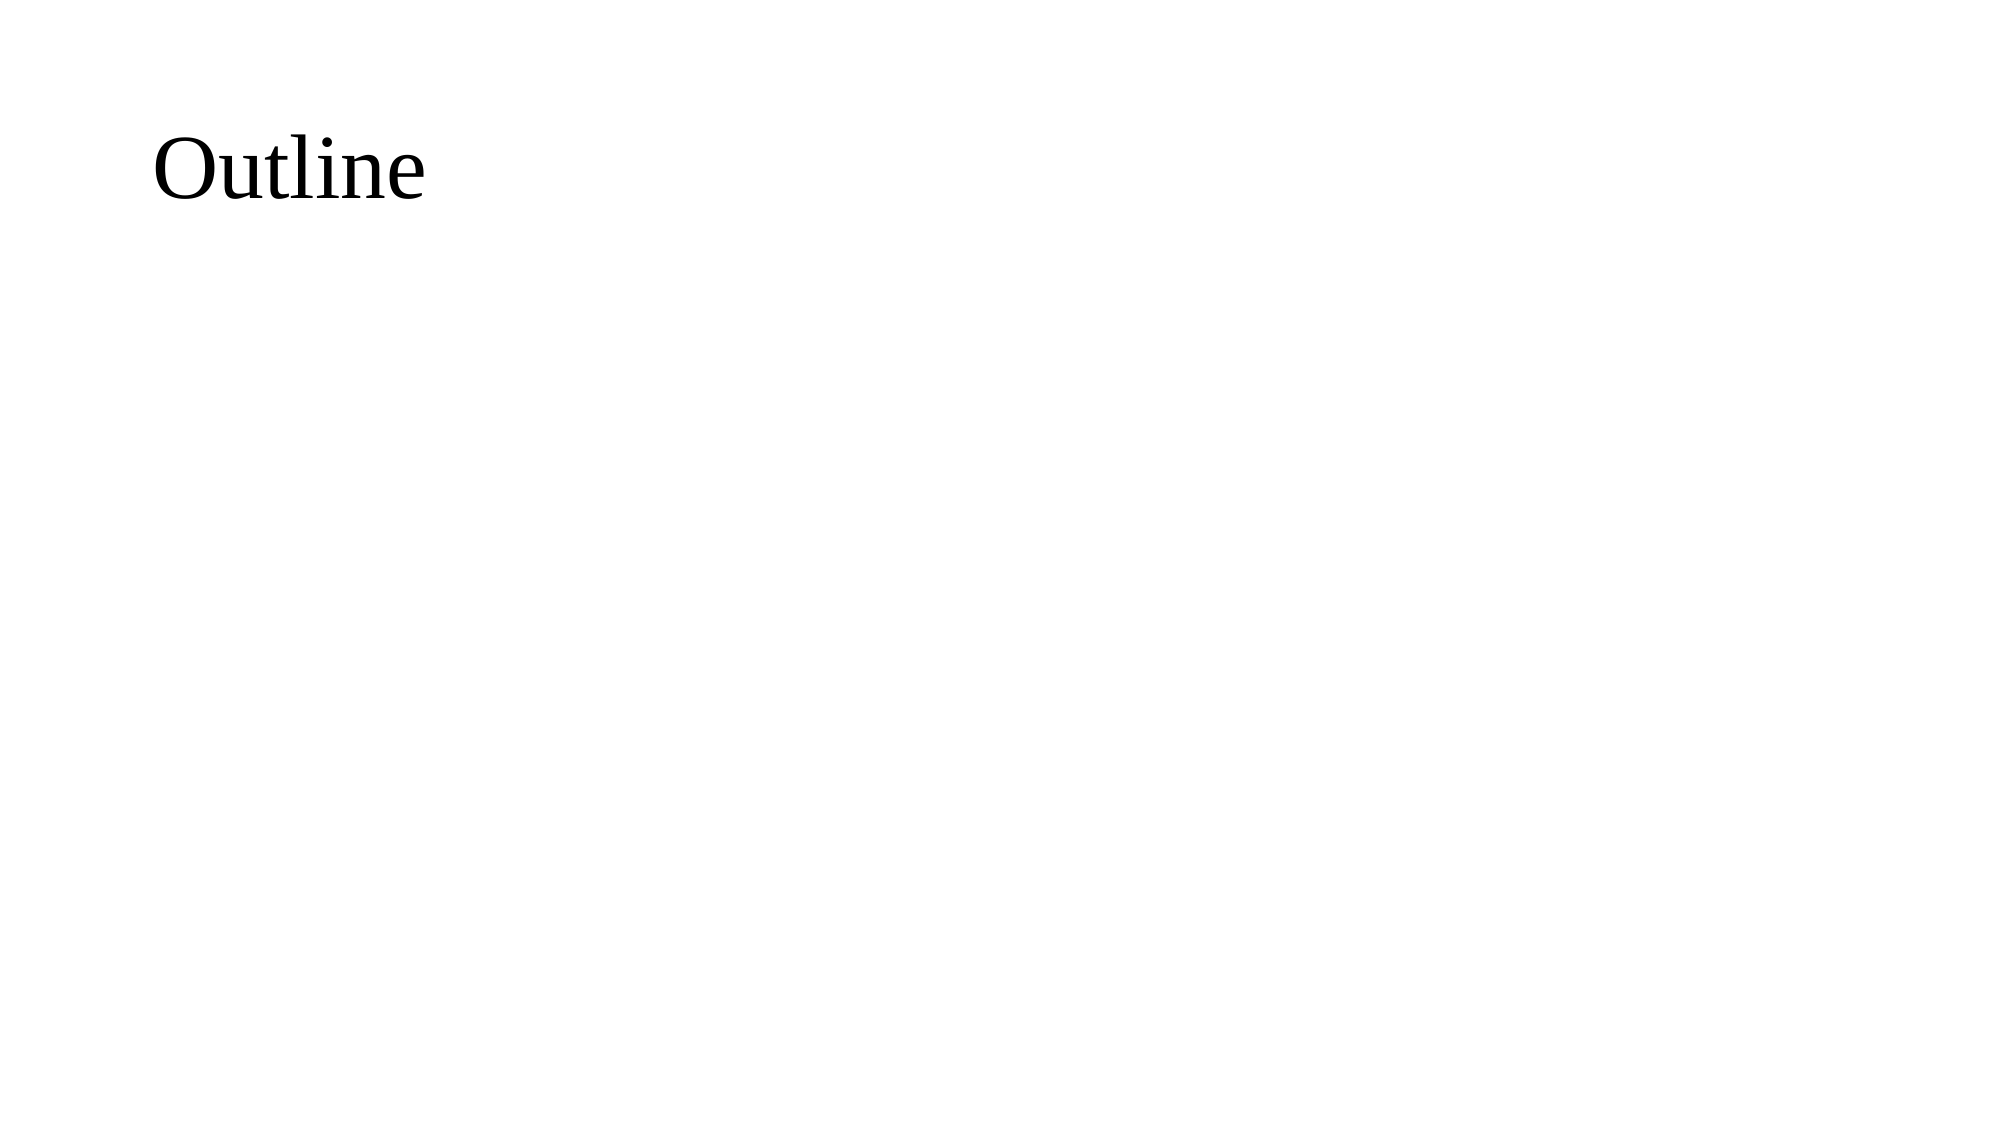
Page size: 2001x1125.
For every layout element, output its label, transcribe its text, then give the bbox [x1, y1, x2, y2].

title Outline [137, 59, 1863, 278]
